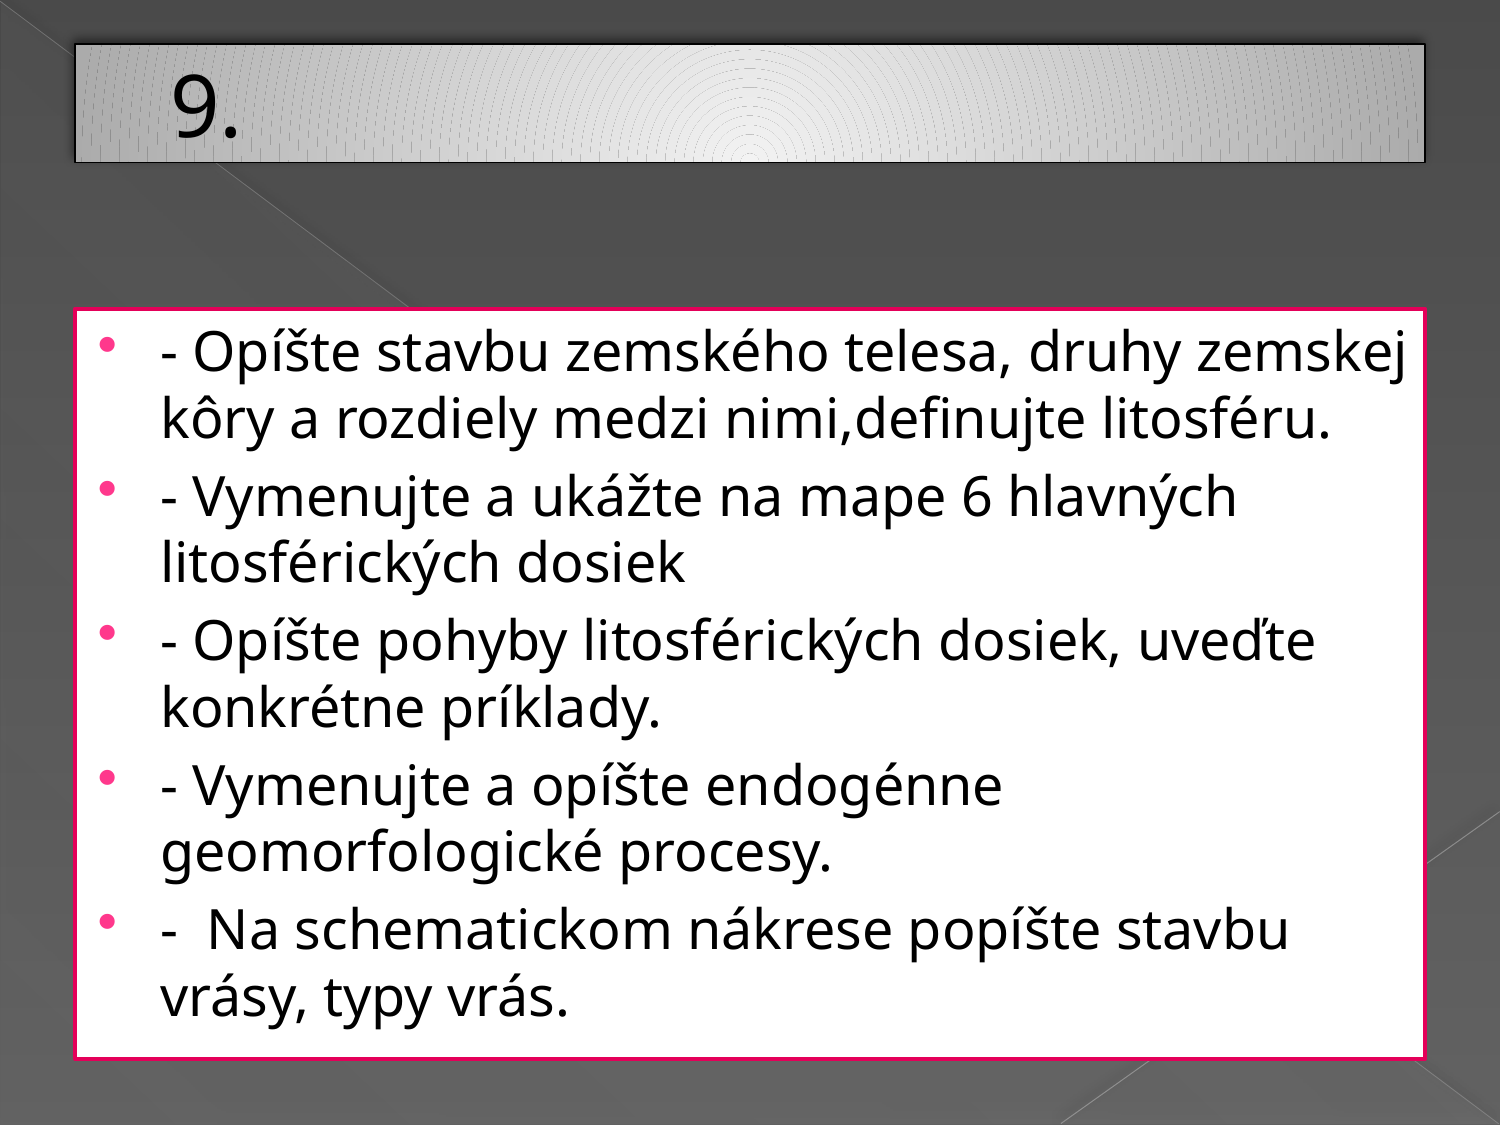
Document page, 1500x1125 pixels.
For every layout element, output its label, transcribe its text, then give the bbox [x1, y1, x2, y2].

list - Opíšte stavbu zemského telesa, druhy zemskej kôry a rozdiely medzi nimi,definujte litosféru. - Vymenujte a ukážte na mape 6 hlavných litosférických dosiek - Opíšte pohyby litosférických dosiek, uveďte konkrétne príklady. - Vymenujte a opíšte endogénne geomorfologické procesy. - Na schematickom nákrese popíšte stavbu vrásy, typy vrás. [73, 307, 1427, 1061]
text_box 9. [74, 43, 1426, 163]
